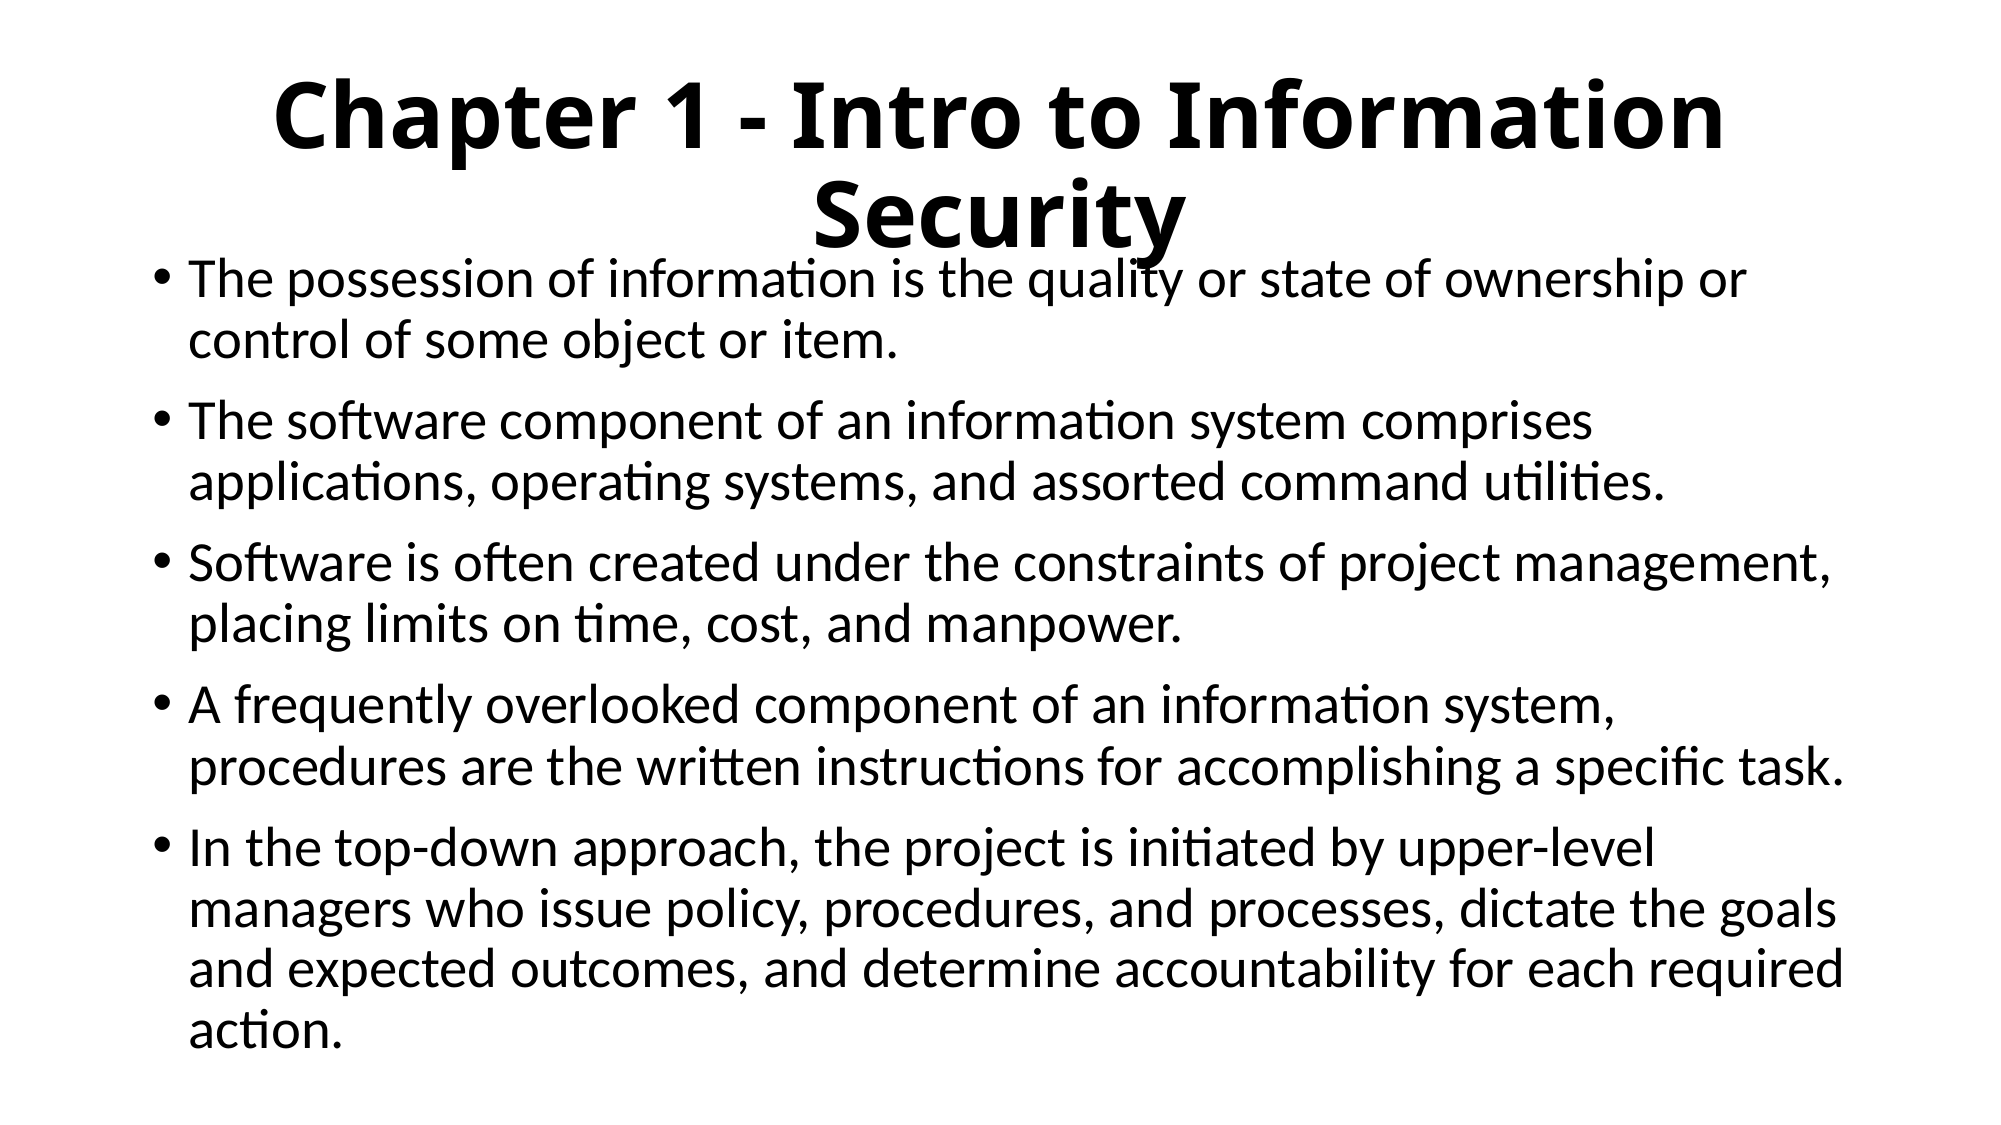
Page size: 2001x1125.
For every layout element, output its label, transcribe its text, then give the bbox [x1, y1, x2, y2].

title Chapter 1 - Intro to Information Security [137, 59, 1863, 241]
list The possession of information is the quality or state of ownership or control of some object or item. The software component of an information system comprises applications, operating systems, and assorted command utilities. Software is often created under the constraints of project management, placing limits on time, cost, and manpower. A frequently overlooked component of an information system, procedures are the written instructions for accomplishing a specific task. In the top-down approach, the project is initiated by upper-level managers who issue policy, procedures, and processes, dictate the goals and expected outcomes, and determine accountability for each required action. [137, 241, 1863, 1099]
